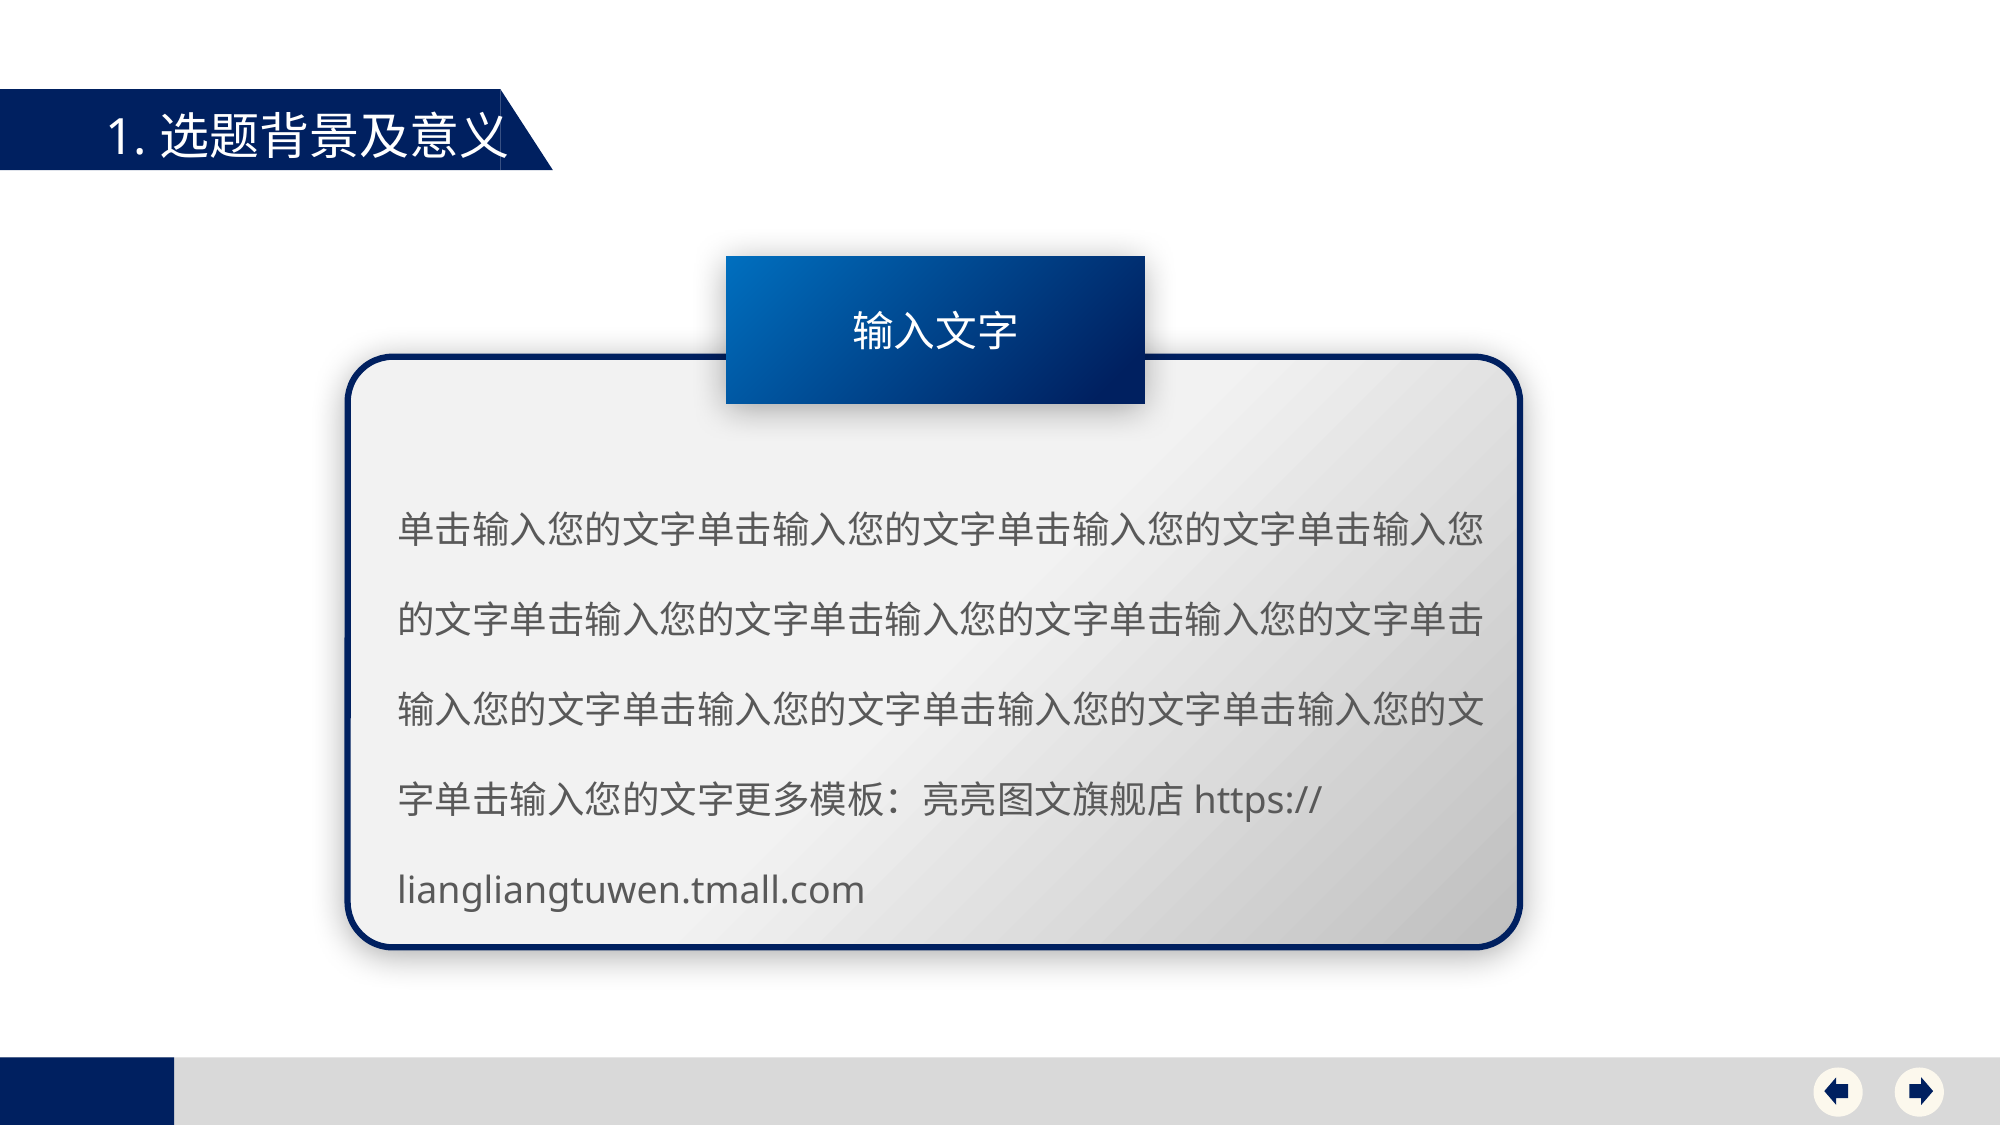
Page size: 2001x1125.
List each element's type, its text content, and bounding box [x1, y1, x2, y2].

text_box [347, 356, 1521, 947]
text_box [1813, 1067, 1863, 1117]
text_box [0, 89, 553, 173]
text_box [1894, 1067, 1944, 1117]
text_box 输入文字 [726, 256, 1145, 404]
text_box 单击输入您的文字单击输入您的文字单击输入您的文字单击输入您的文字单击输入您的文字单击输入您的文字单击输入您的文字单击输入您的文字单击输入您的文字单击输入您的文字单击输入您的文字单击输入您的文字更多模板：亮亮图文旗舰店https://liangliangtuwen.tmall.com [382, 453, 1518, 1009]
